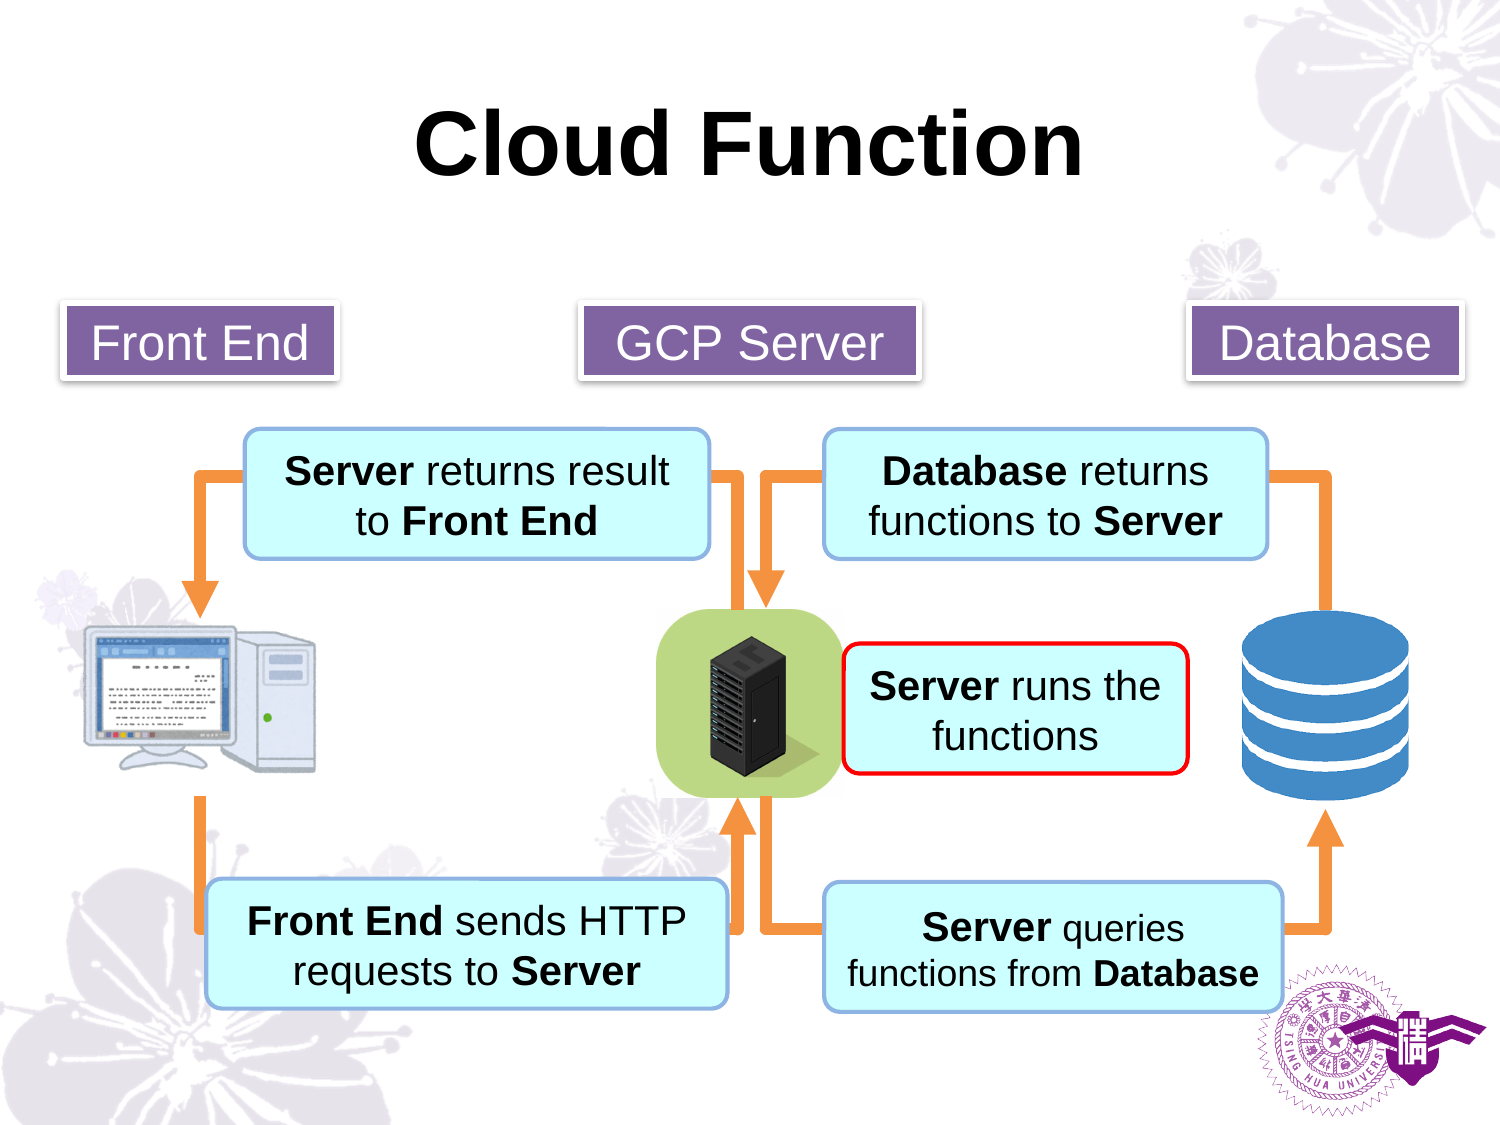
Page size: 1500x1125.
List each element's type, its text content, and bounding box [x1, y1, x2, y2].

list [656, 609, 844, 798]
text_box Server queries functions from Database [822, 879, 1285, 928]
text_box Database [1186, 300, 1465, 381]
text_box Server returns result to Front End [242, 426, 712, 475]
picture [0, 0, 1500, 1125]
text_box Front End [60, 300, 340, 381]
text_box Database returns functions to Server [822, 485, 1270, 562]
title Cloud Function [75, 45, 1425, 233]
text_box Server queries functions from Database [822, 937, 1285, 1014]
text_box Database returns functions to Server [822, 426, 1270, 475]
text_box Front End sends HTTP requests to Server [204, 936, 730, 1011]
text_box Server runs the functions [848, 641, 1190, 776]
text_box GCP Server [578, 300, 922, 381]
text_box Front End sends HTTP requests to Server [204, 876, 730, 928]
text_box Server returns result to Front End [242, 485, 712, 561]
